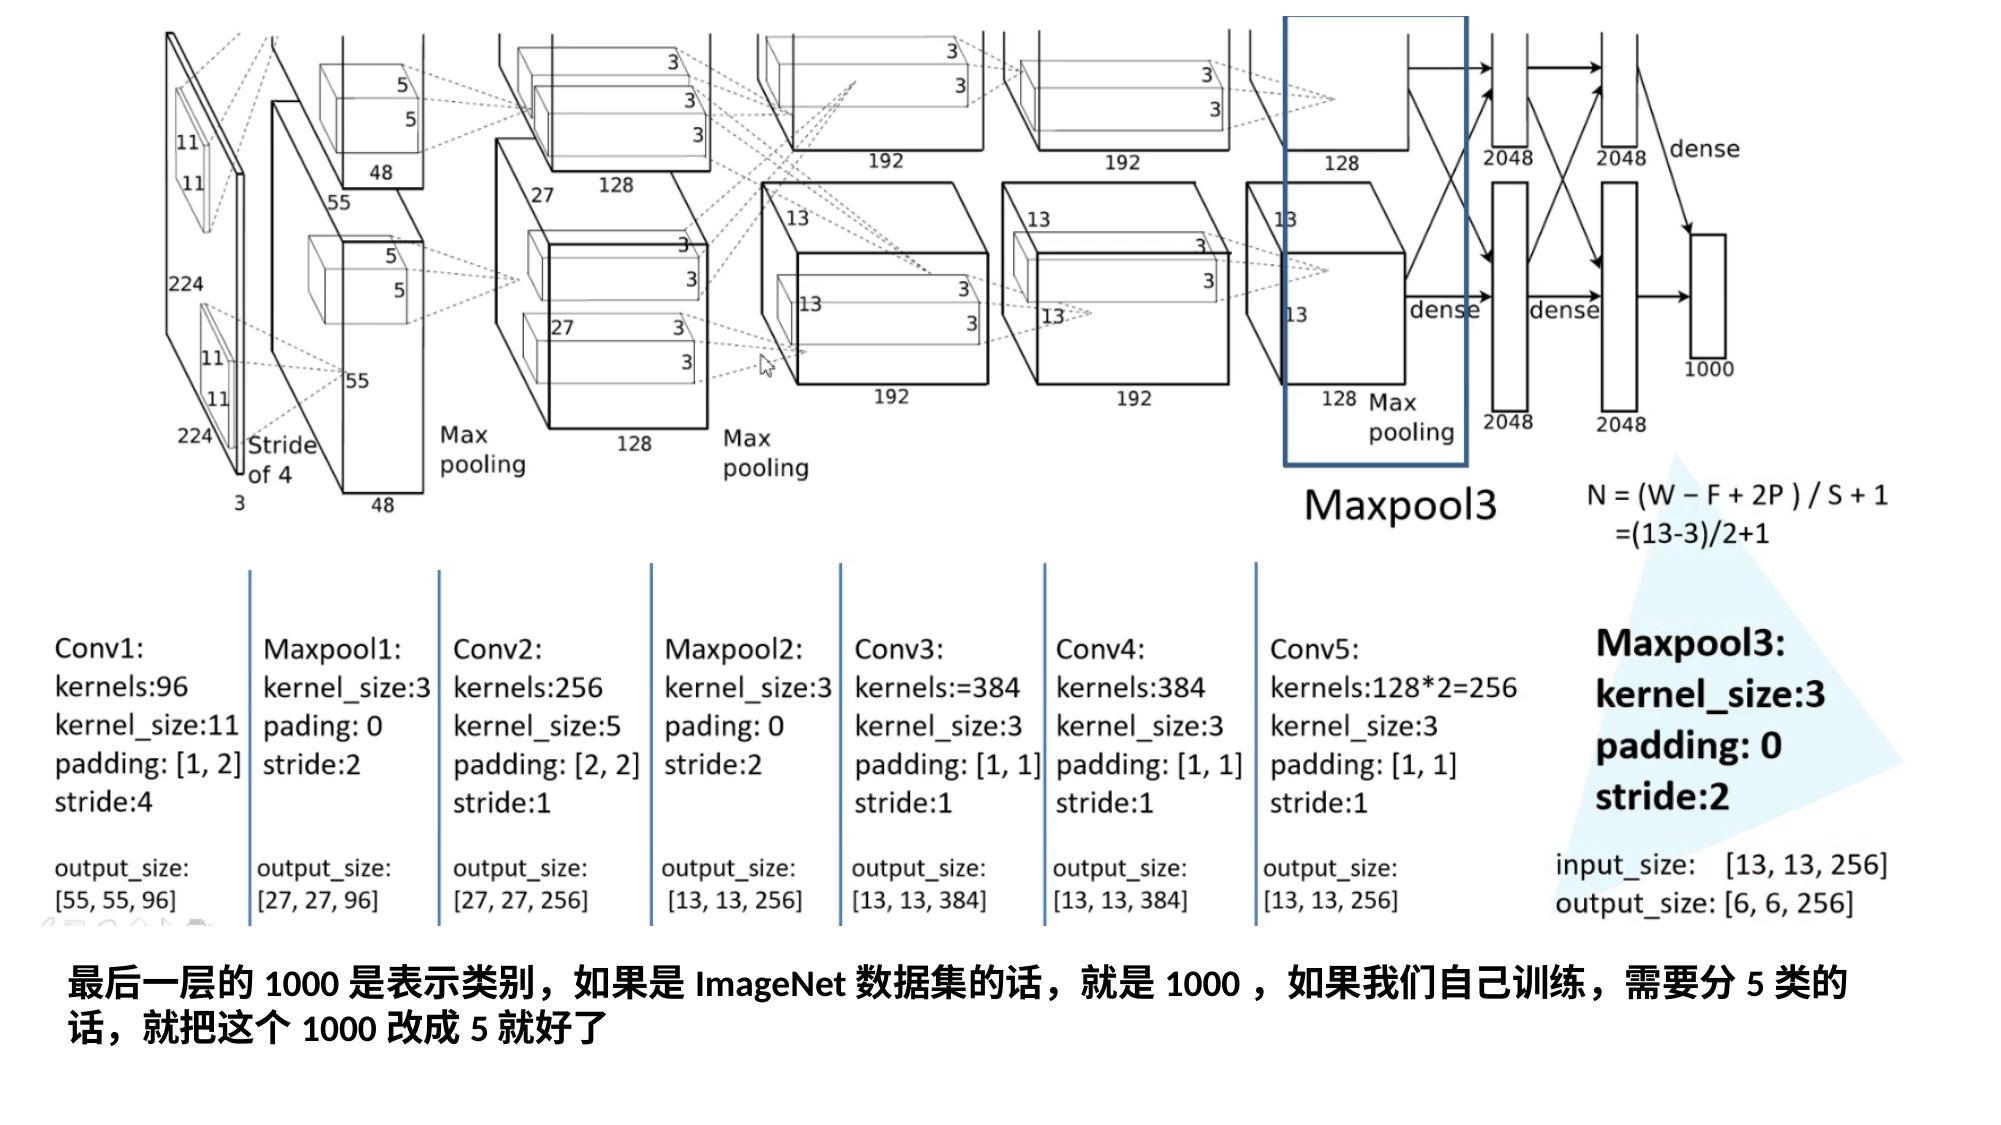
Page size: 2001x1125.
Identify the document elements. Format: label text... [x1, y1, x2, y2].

picture [30, 16, 1915, 927]
text_box 最后一层的1000是表示类别，如果是ImageNet数据集的话，就是1000，如果我们自己训练，需要分5类的话，就把这个1000改成5就好了 [52, 952, 1893, 1057]
